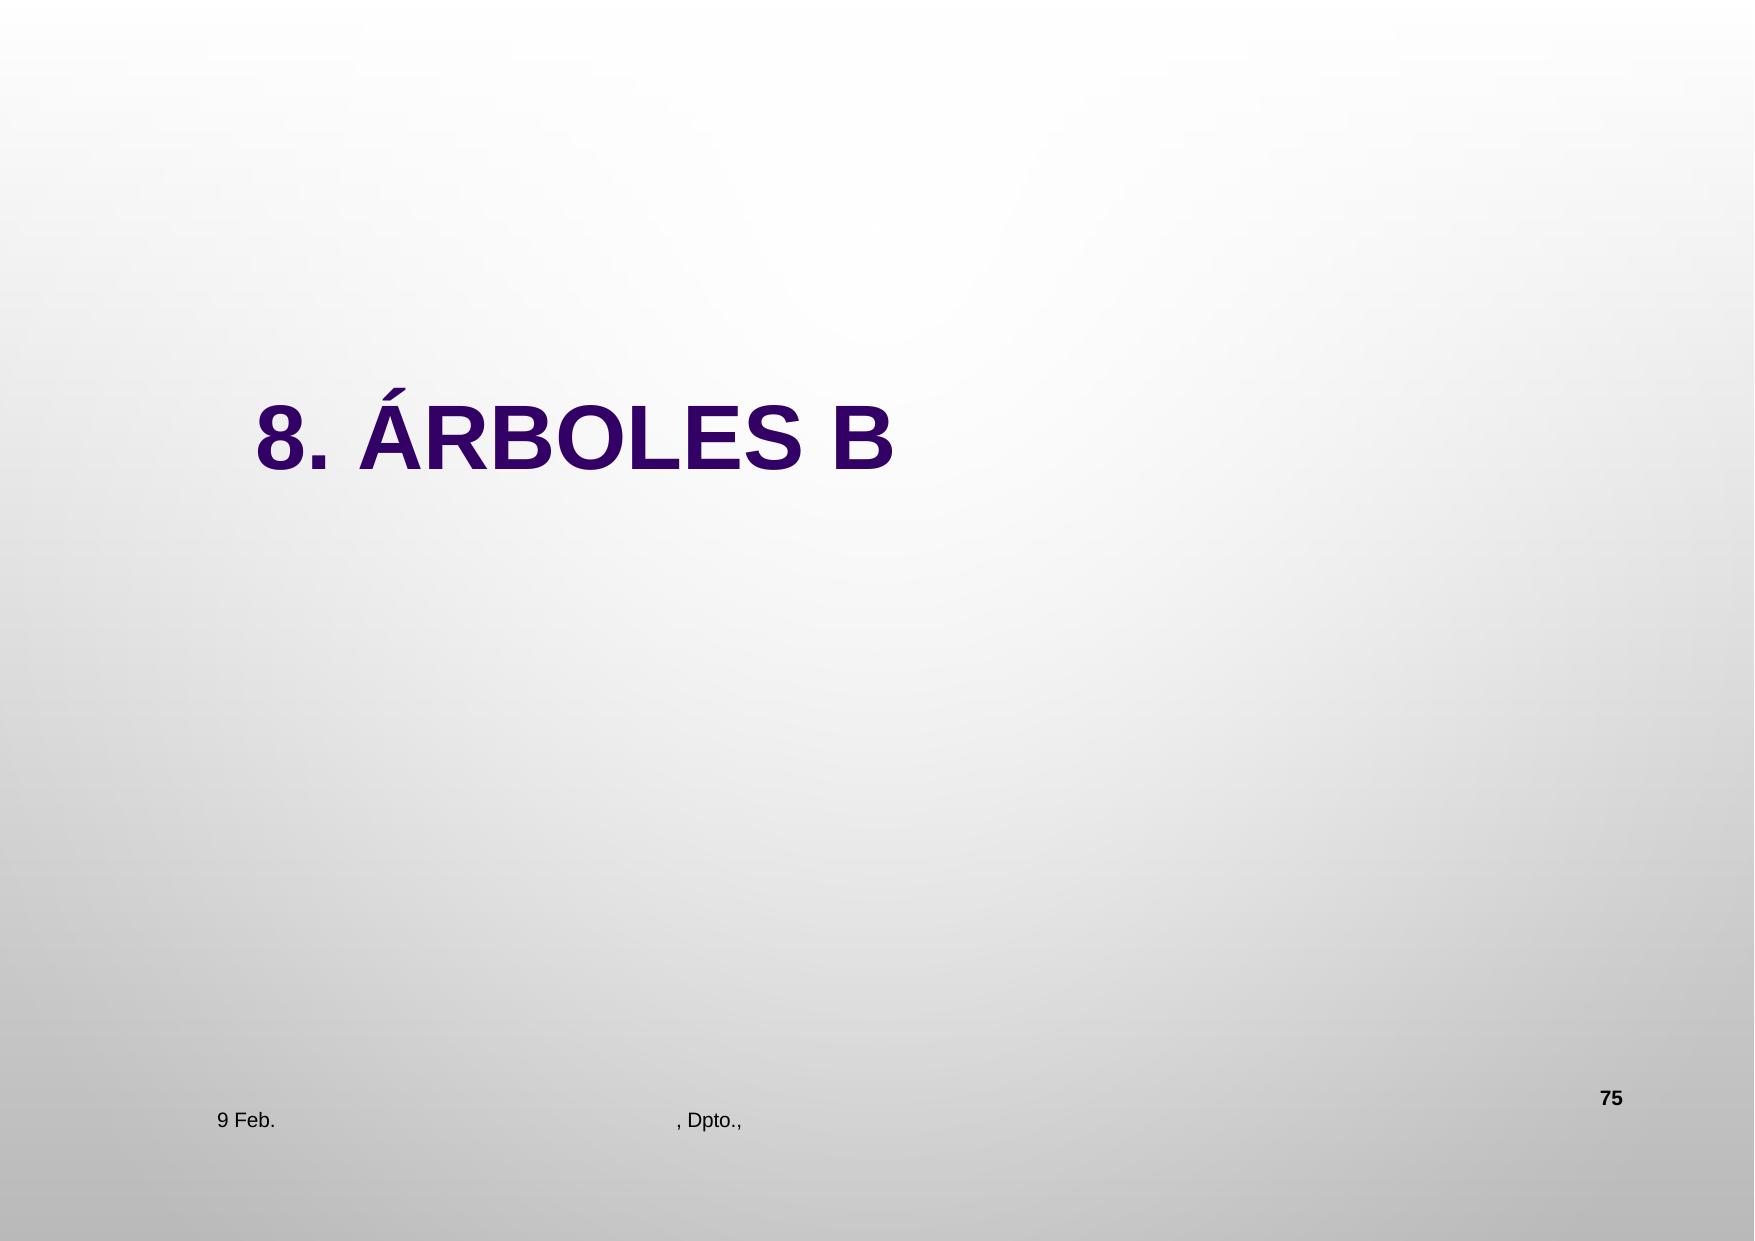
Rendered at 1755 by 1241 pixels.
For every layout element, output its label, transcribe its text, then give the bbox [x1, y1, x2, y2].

slide_number 75 [1512, 737, 1623, 1241]
text_box , Dpto., [668, 1106, 1098, 1132]
text_box 9 Feb. [214, 1106, 330, 1132]
picture [0, 0, 1755, 1241]
title 8. ÁRBOLES B [252, 327, 899, 537]
